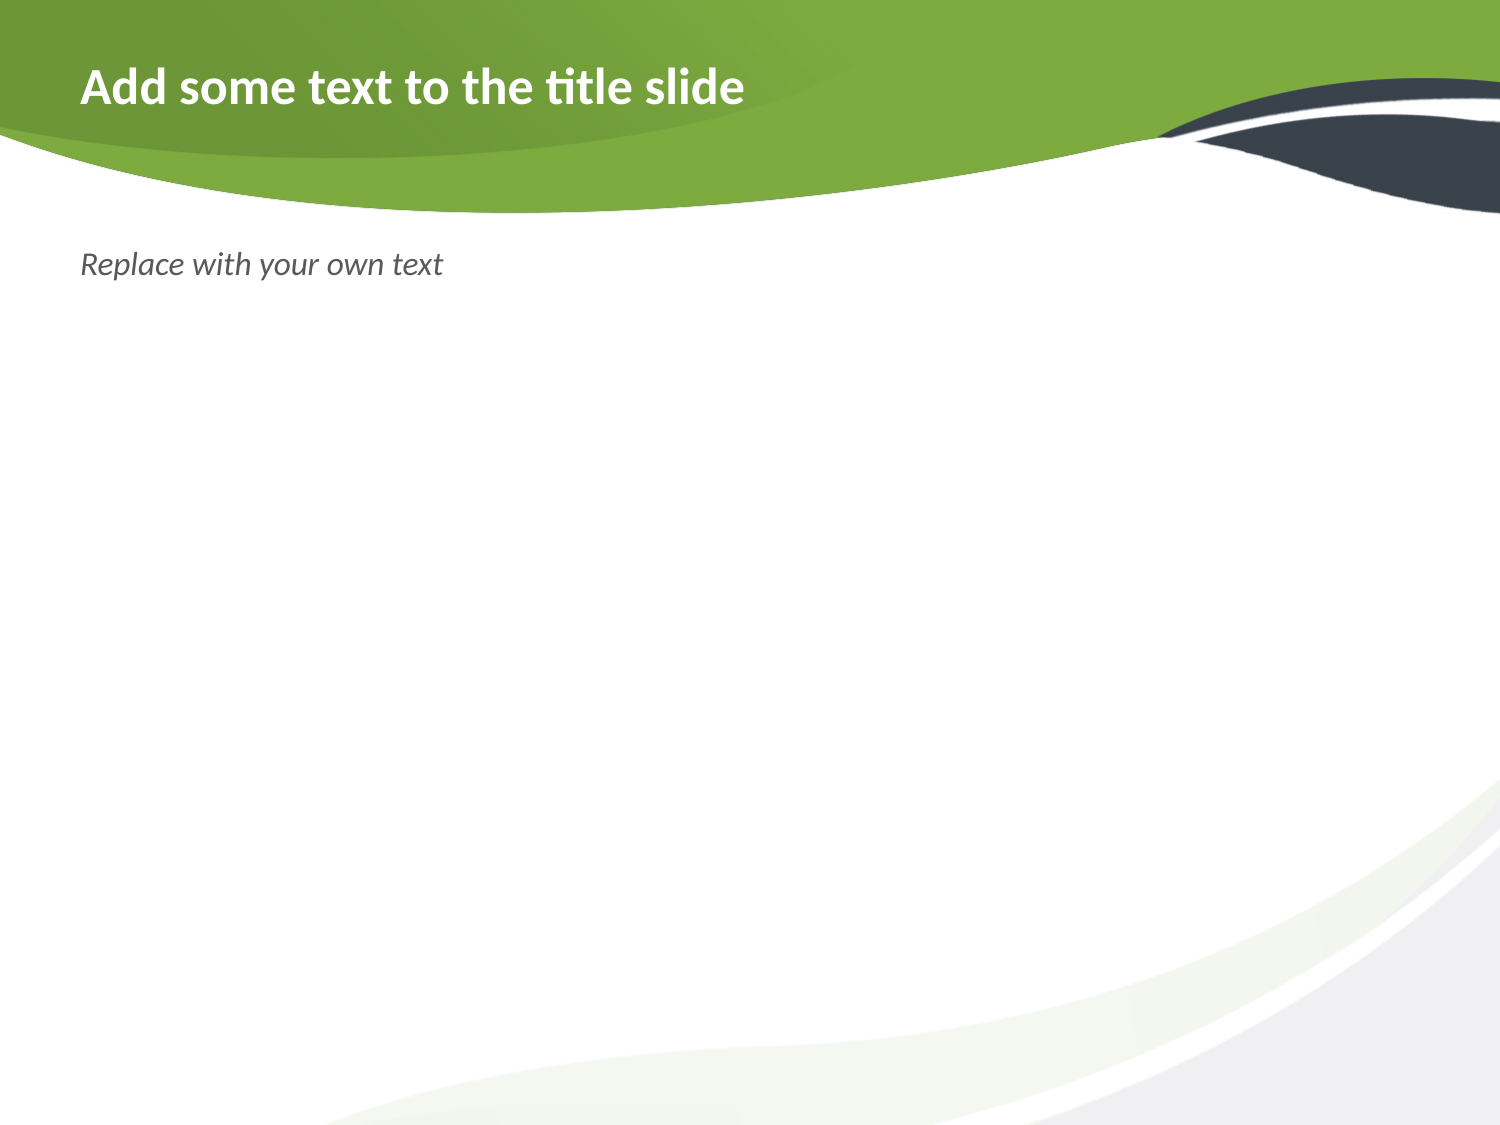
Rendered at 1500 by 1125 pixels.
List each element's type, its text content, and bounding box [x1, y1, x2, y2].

list Replace with your own text [64, 234, 1444, 1035]
picture [0, 0, 1500, 1125]
title Add some text to the title slide [64, 18, 1322, 150]
